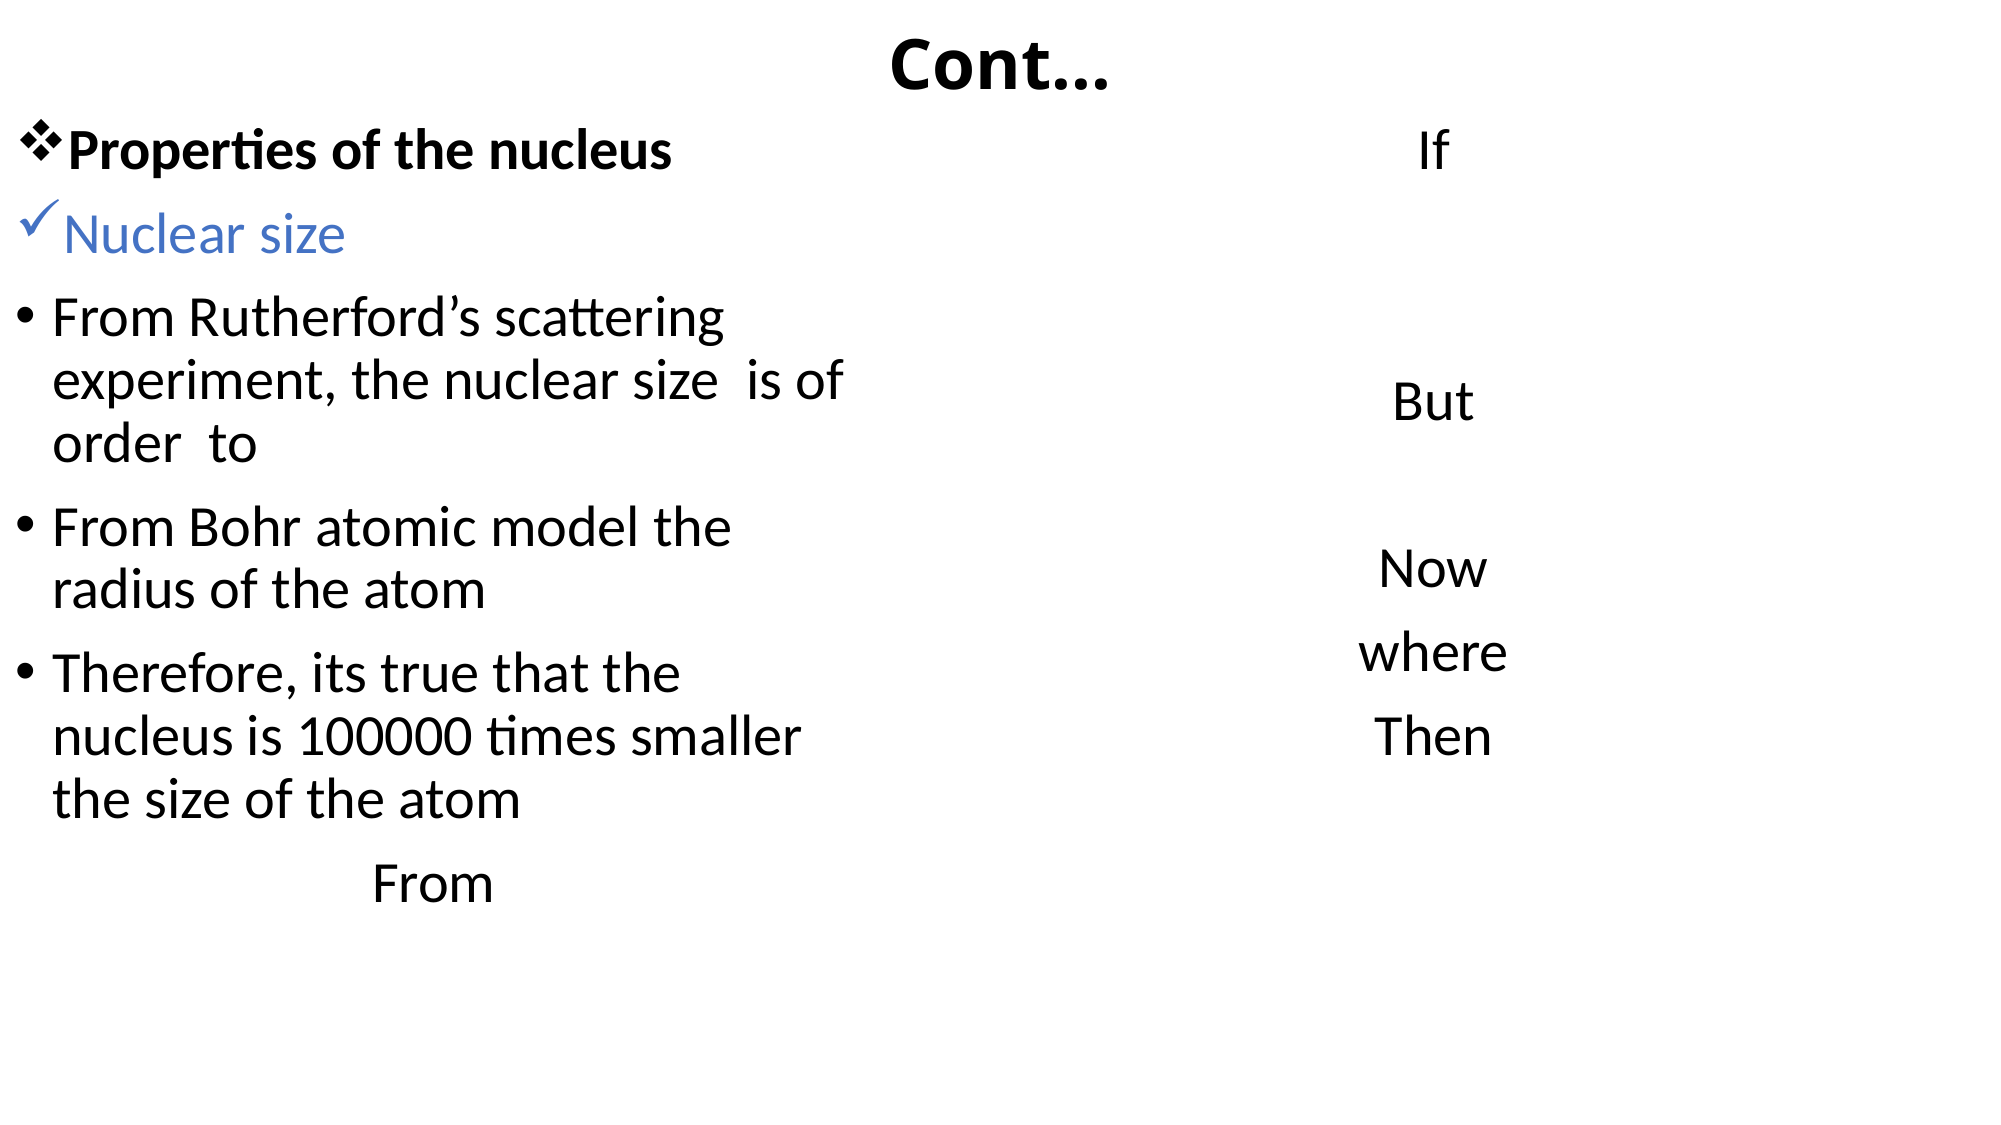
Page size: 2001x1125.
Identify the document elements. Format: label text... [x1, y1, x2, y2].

title Cont... [0, 21, 2000, 112]
